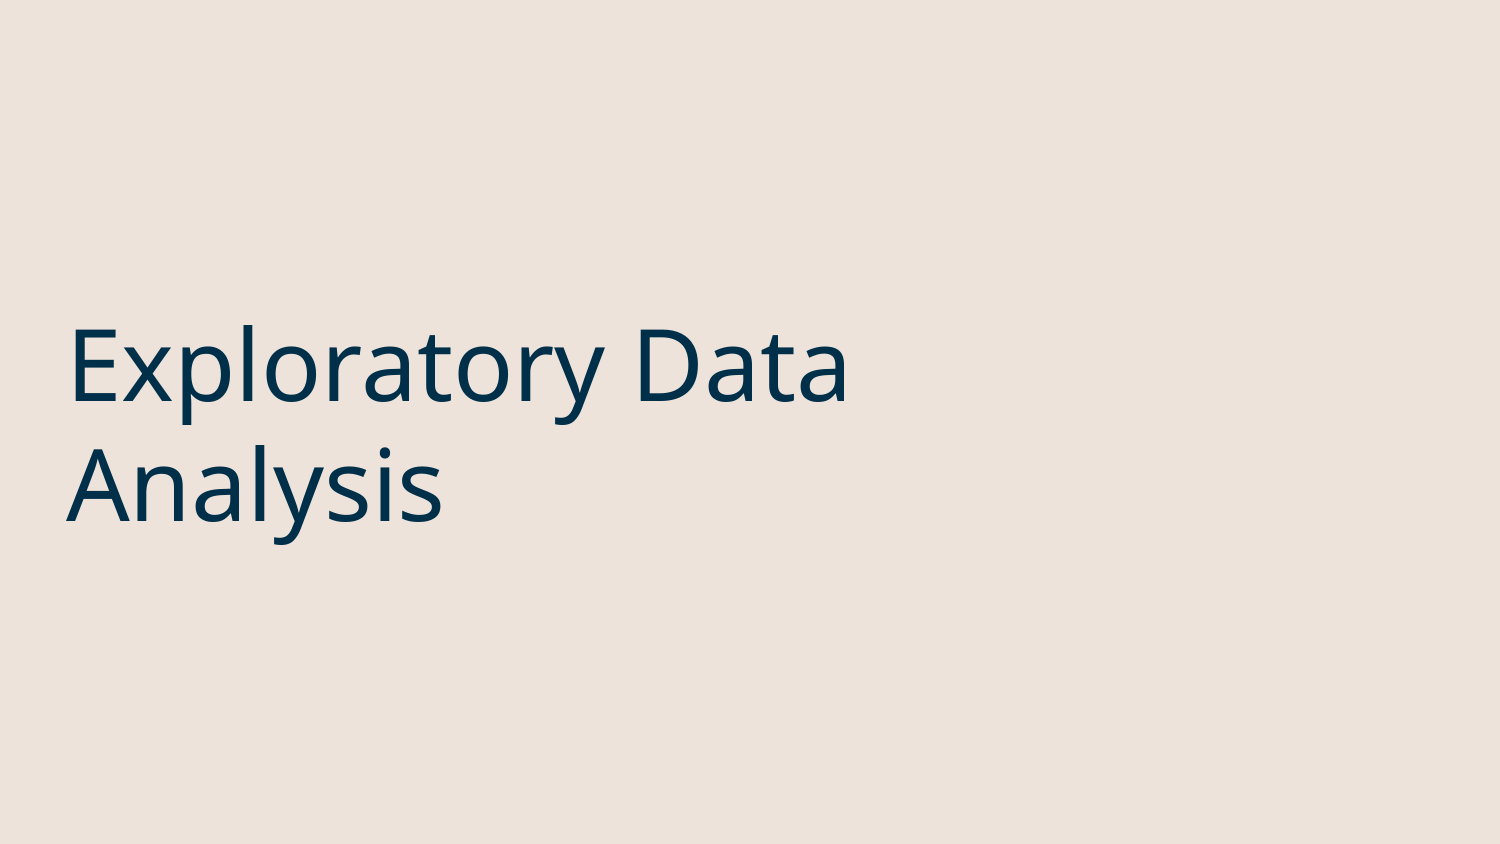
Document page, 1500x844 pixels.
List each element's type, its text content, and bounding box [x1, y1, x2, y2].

title Exploratory Data Analysis [51, 130, 1076, 713]
